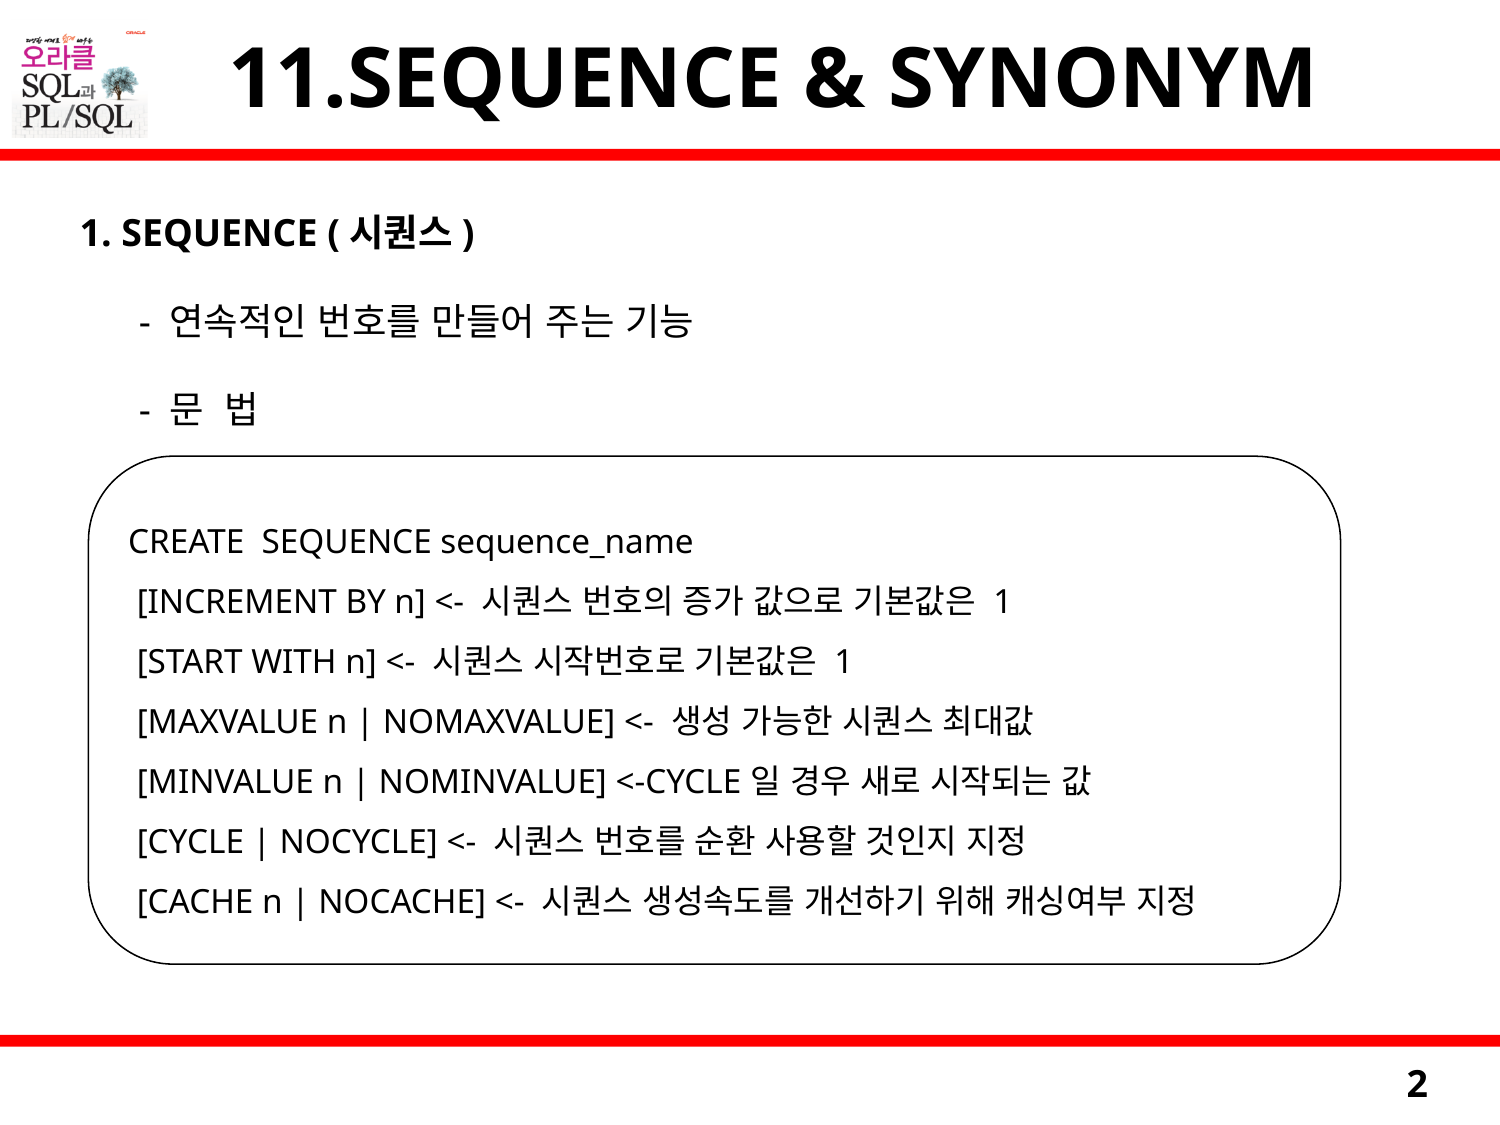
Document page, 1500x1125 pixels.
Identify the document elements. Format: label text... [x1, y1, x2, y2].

picture [11, 19, 148, 138]
text_box 11.SEQUENCE & SYNONYM [204, 0, 1343, 151]
text_box 1. SEQUENCE (시퀀스) [63, 182, 669, 281]
text_box [0, 1033, 1500, 1049]
text_box - 연속적인 번호를 만들어 주는 기능 [122, 265, 1449, 375]
text_box [0, 147, 1500, 163]
text_box CREATE SEQUENCE sequence_name [INCREMENT BY n] <- 시퀀스 번호의 증가 값으로 기본값은 1 [START WITH n] <- 시퀀스 시작번호로 기본값은 1 [MAXVALUE n | NOMAXVALUE] <- 생성 가능한 시퀀스 최대값 [MINVALUE n | NOMINVALUE] <-CYCLE일 경우 새로 시작되는 값 [CYCLE | NOCYCLE] <- 시퀀스 번호를 순환 사용할 것인지 지정 [CACHE n | NOCACHE] <- 시퀀스 생성속도를 개선하기 위해 캐싱여부 지정 [88, 456, 1341, 965]
text_box - 문 법 [122, 371, 410, 446]
text_box 2 [1362, 1056, 1473, 1108]
